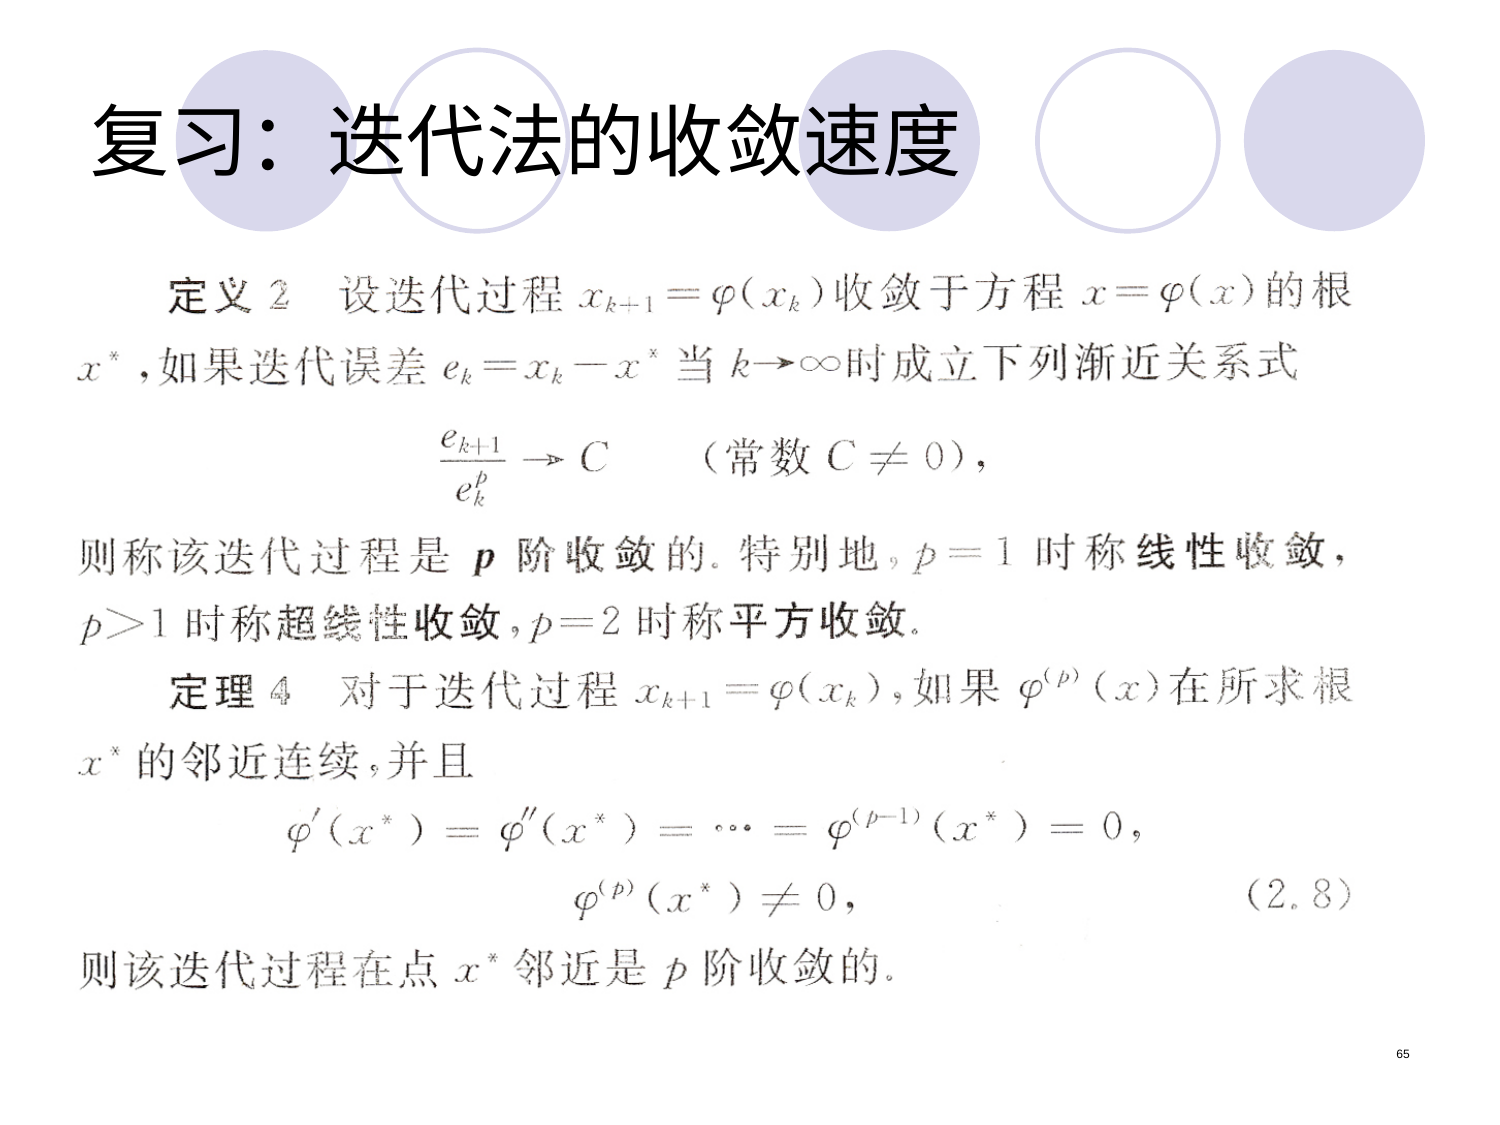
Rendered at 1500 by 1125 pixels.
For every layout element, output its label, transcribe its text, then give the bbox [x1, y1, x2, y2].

slide_number 65 [1074, 1024, 1426, 1101]
title 复习：迭代法的收敛速度 [75, 45, 1425, 233]
picture [49, 249, 1401, 1014]
